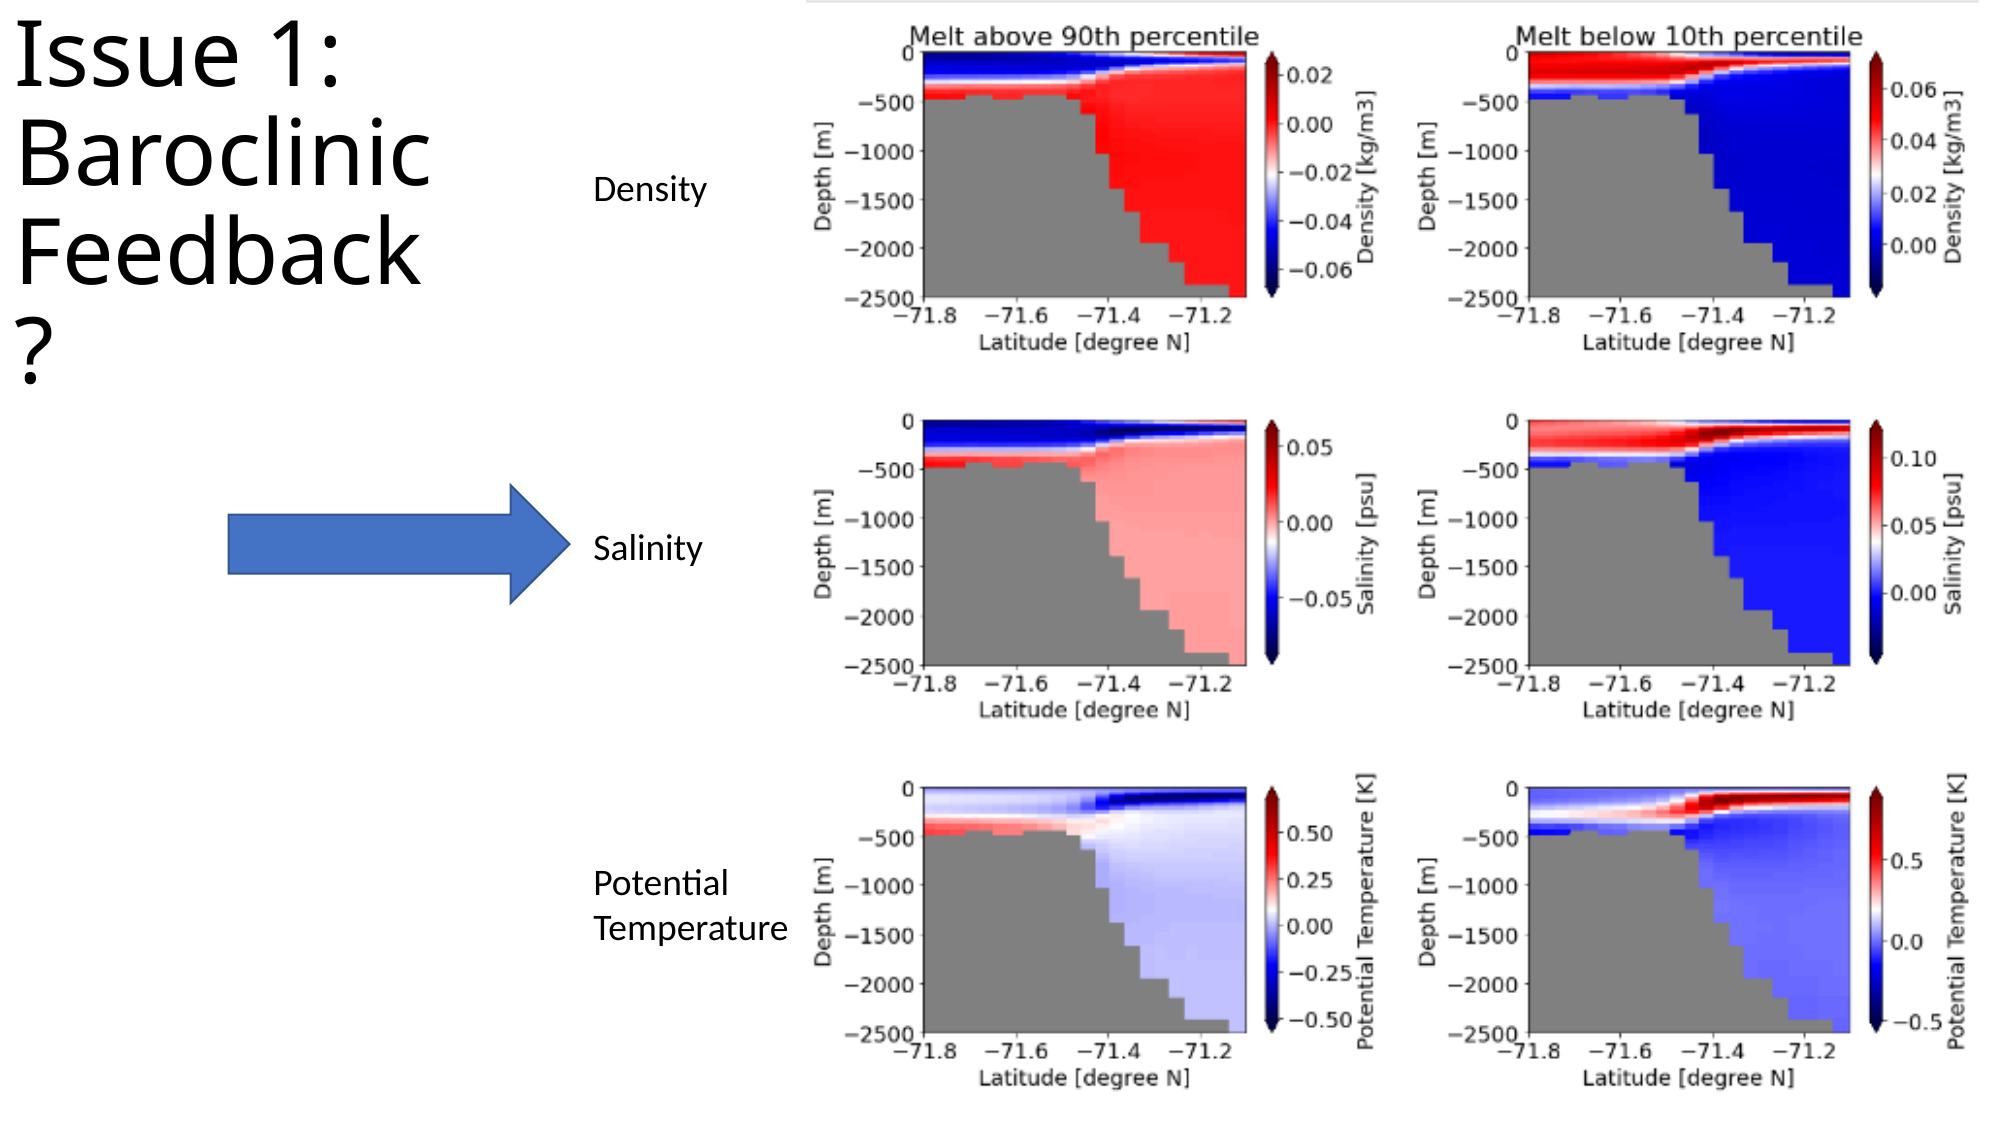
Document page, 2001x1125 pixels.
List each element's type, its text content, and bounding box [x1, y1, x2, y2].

picture [739, 0, 2000, 1125]
text_box Density [578, 156, 739, 217]
text_box Issue 1: Baroclinic Feedback? [0, 0, 458, 218]
text_box Salinity [578, 515, 739, 576]
text_box Potential Temperature [578, 850, 739, 956]
text_box [227, 482, 572, 606]
